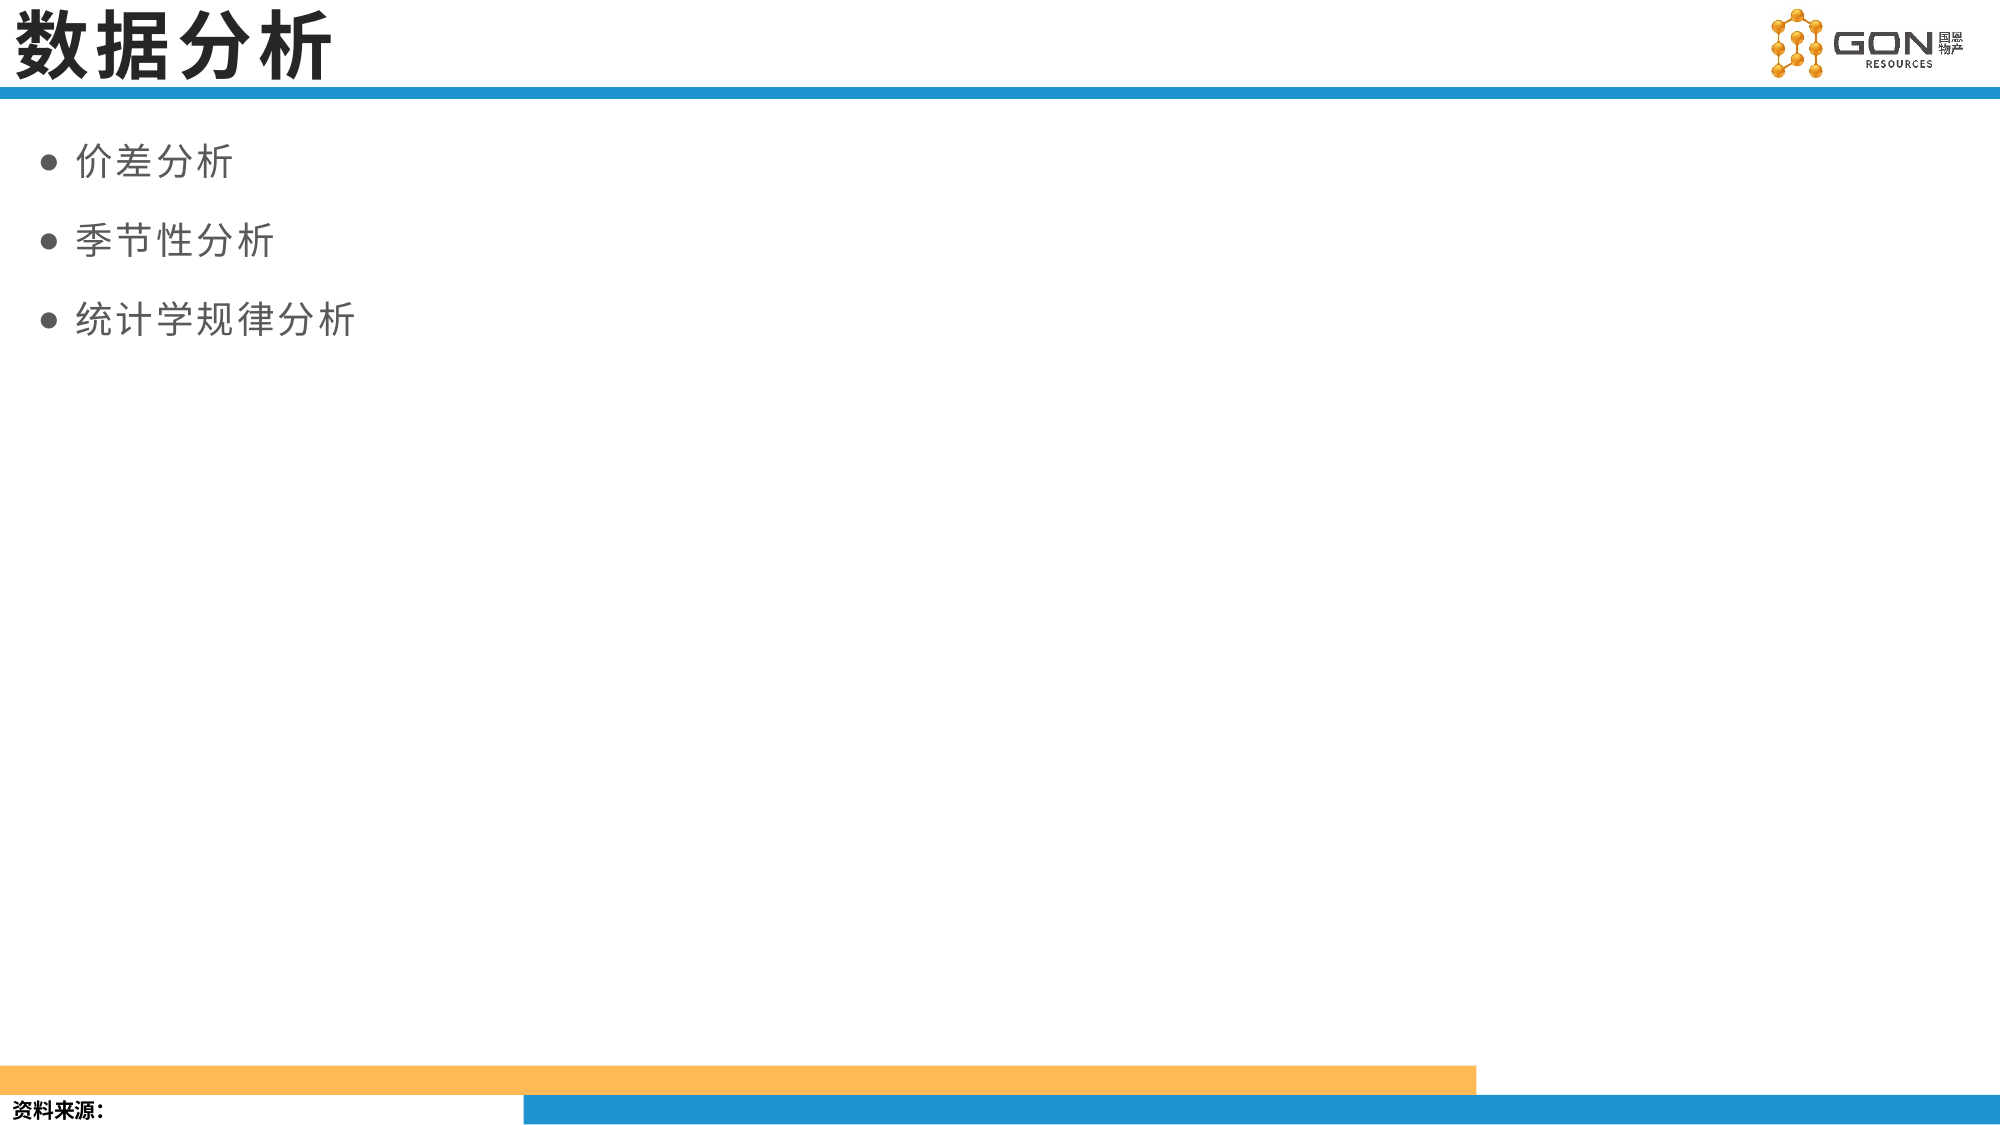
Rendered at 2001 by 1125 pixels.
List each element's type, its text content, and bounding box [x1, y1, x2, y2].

picture [1759, 1, 1972, 86]
list 价差分析 季节性分析 统计学规律分析 [22, 116, 1978, 1036]
title 数据分析 [0, 0, 1717, 88]
